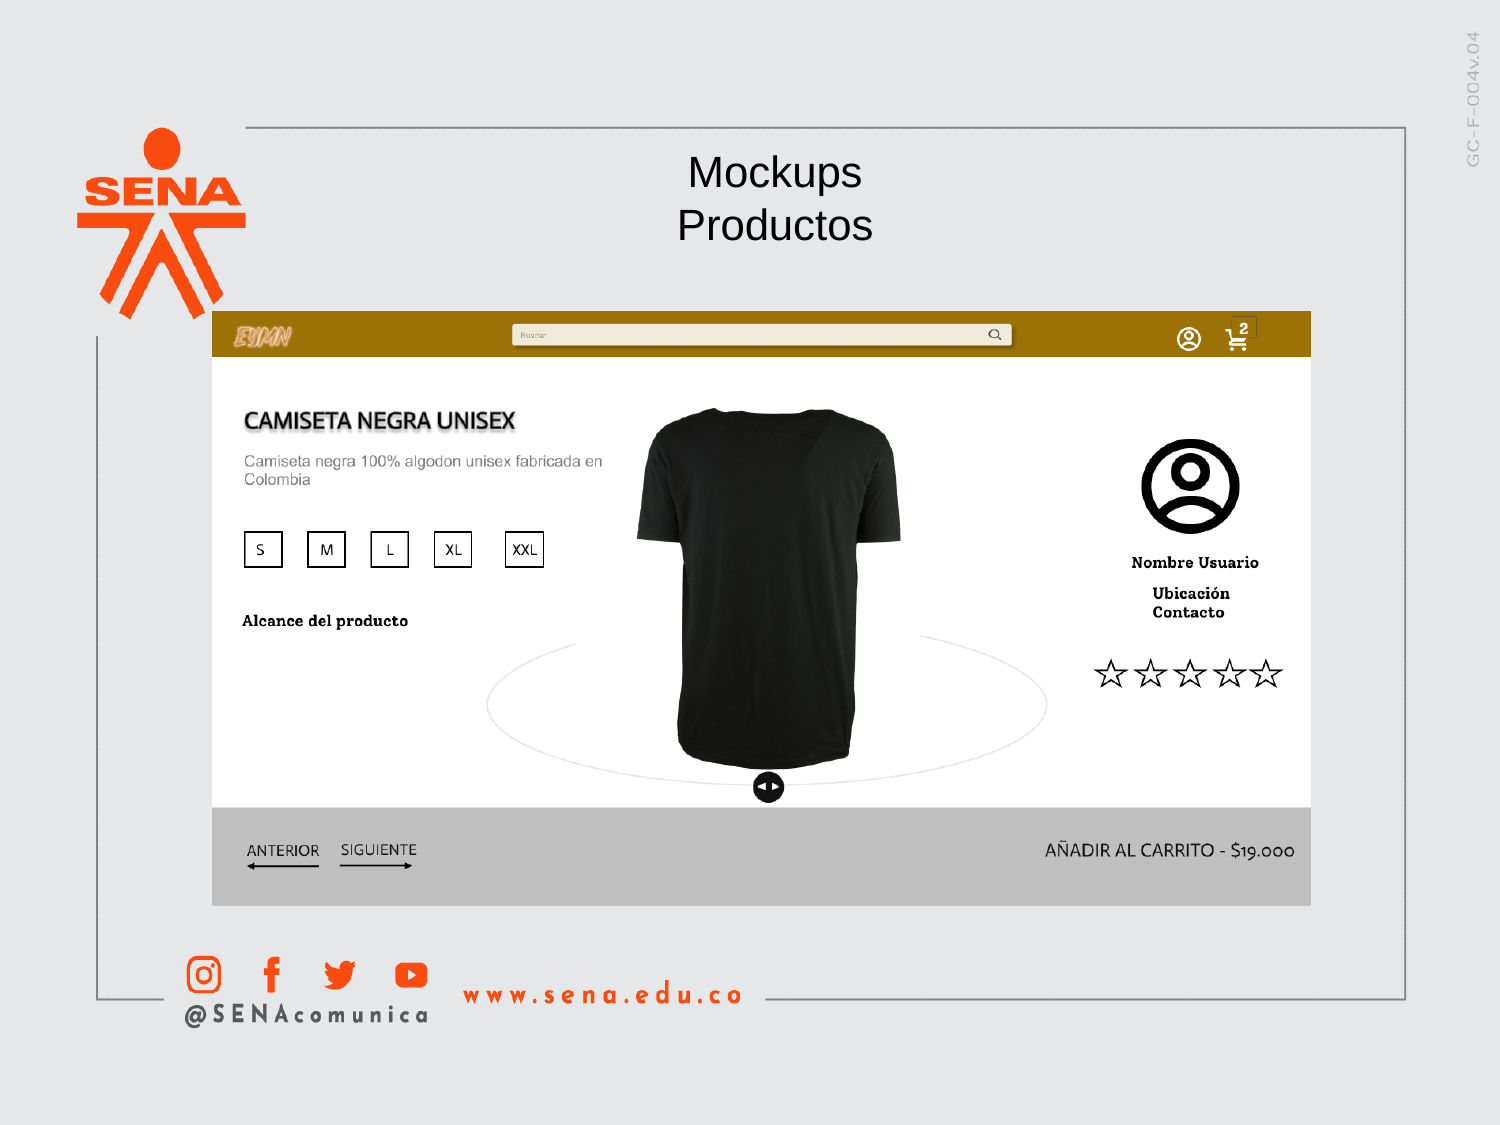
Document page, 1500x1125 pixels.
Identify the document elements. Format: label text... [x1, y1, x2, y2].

picture [0, 0, 1500, 1125]
subtitle Mockups Productos [205, 151, 1330, 275]
